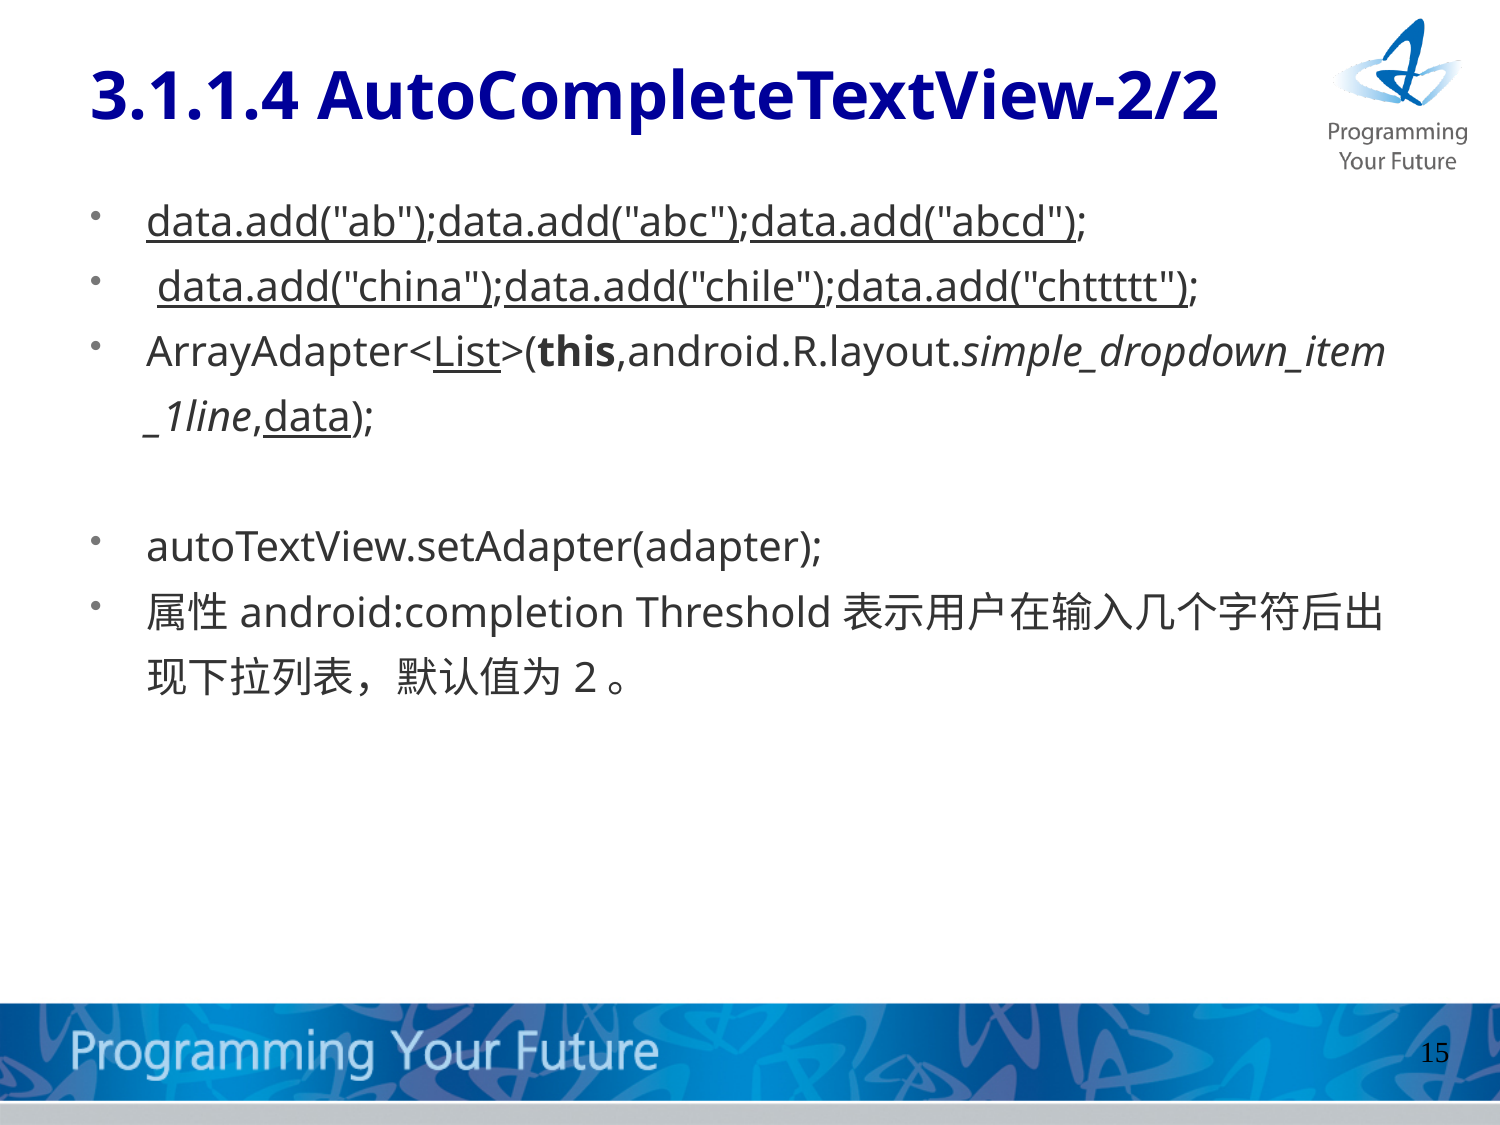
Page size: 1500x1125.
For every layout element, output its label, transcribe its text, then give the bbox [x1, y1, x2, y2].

list data.add("ab");data.add("abc");data.add("abcd"); data.add("china");data.add("chile");data.add("chttttt"); ArrayAdapter<List>(this,android.R.layout.simple_dropdown_item_1line,data); autoTextView.setAdapter(adapter); 属性android:completion Threshold表示用户在输入几个字符后出现下拉列表，默认值为2。 [74, 172, 1412, 988]
picture [0, 997, 1500, 1125]
title 3.1.1.4 AutoCompleteTextView-2/2 [74, 44, 1271, 162]
picture [1297, 0, 1500, 213]
